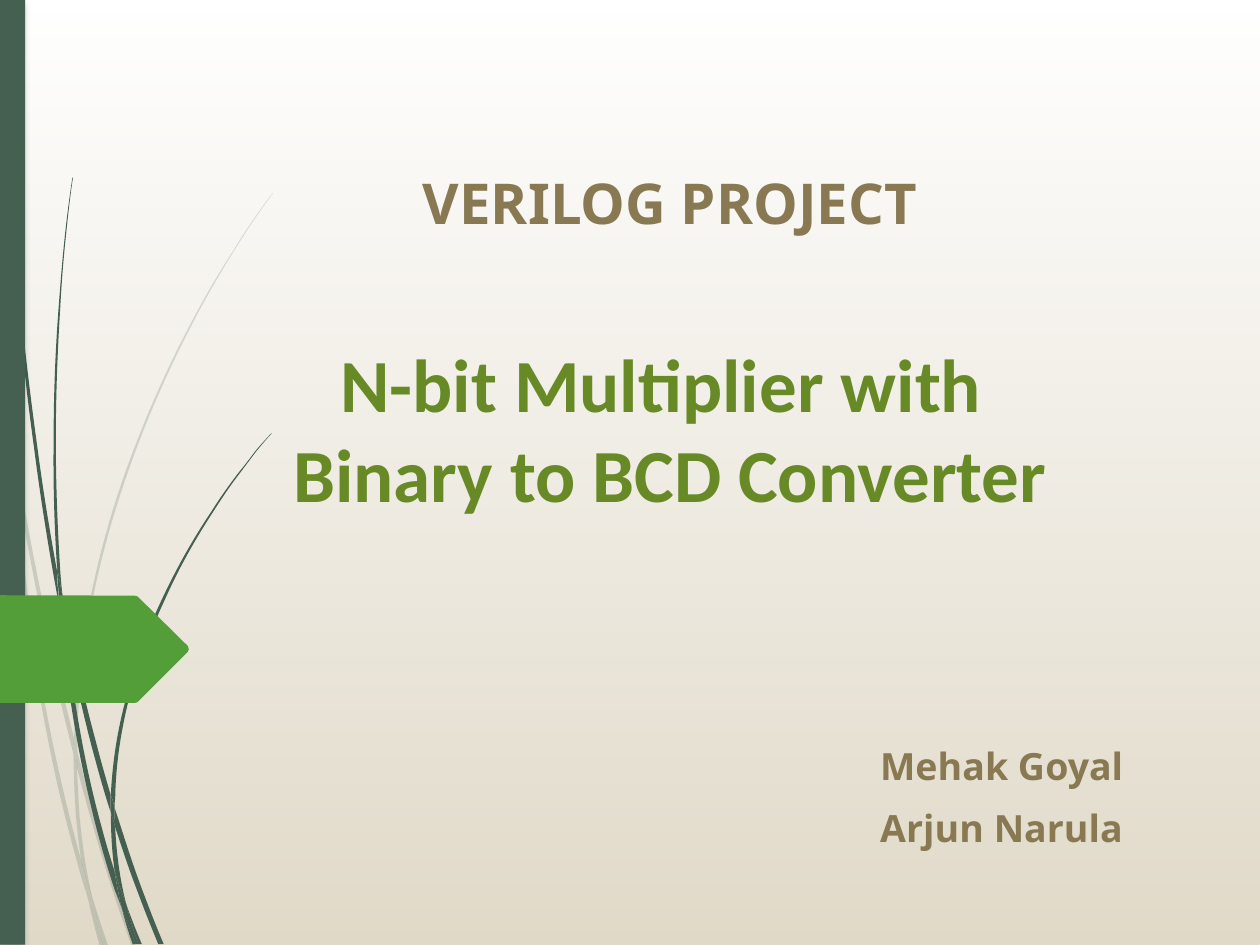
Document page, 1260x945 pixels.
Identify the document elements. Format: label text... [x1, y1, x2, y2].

title VERILOG PROJECT N-bit Multiplier with Binary to BCD Converter [138, 212, 1202, 525]
subtitle Mehak Goyal Arjun Narula [865, 735, 1222, 876]
